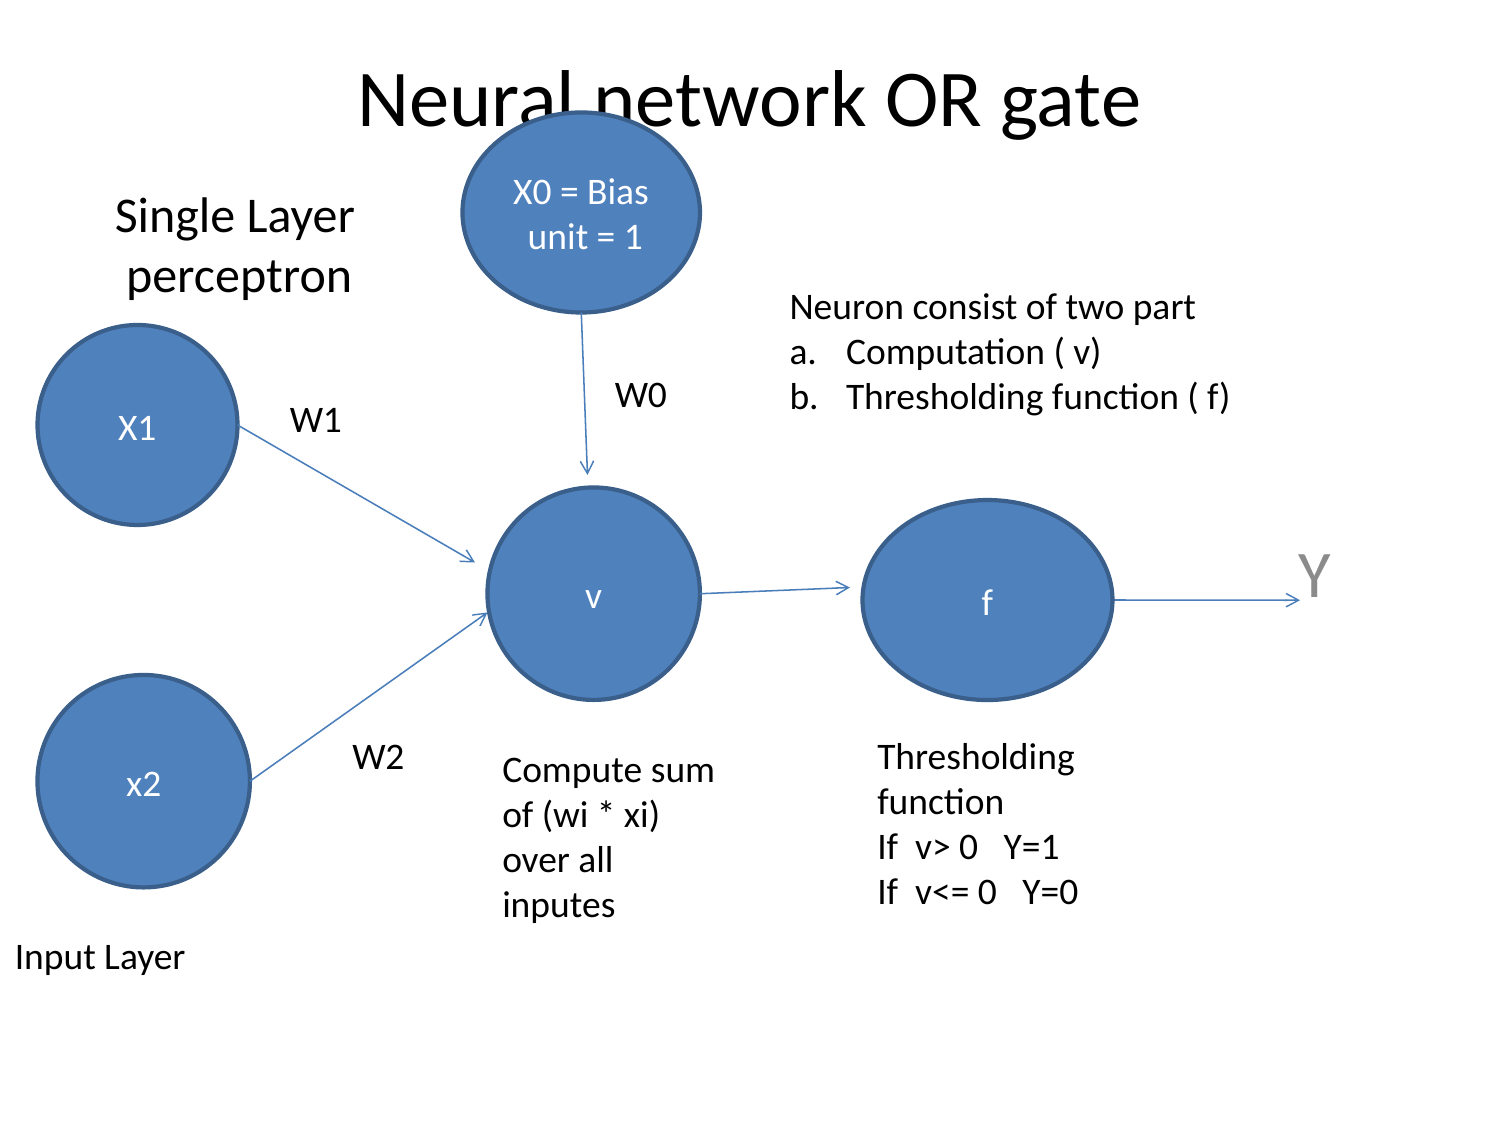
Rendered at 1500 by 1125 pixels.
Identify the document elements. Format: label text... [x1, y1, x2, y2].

text_box v [485, 485, 702, 703]
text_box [237, 424, 476, 563]
text_box X0 = Bias unit = 1 [545, 310, 618, 315]
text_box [249, 612, 488, 782]
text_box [699, 587, 851, 594]
text_box X1 [35, 322, 240, 528]
text_box W1 [275, 387, 450, 423]
subtitle Y [75, 149, 1400, 975]
text_box Input Layer [0, 924, 263, 985]
text_box Neuron consist of two part Computation ( v) Thresholding function ( f) [774, 274, 1288, 425]
text_box Single Layer perceptron [99, 174, 725, 310]
text_box X0 = Bias unit = 1 [469, 110, 694, 174]
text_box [502, 390, 666, 398]
text_box x2 [35, 672, 252, 890]
text_box W0 [600, 362, 774, 423]
title Neural network OR gate [112, 37, 1388, 149]
text_box Compute sum of (wi * xi) over all inputes [487, 737, 738, 933]
text_box Thresholding function If v> 0 Y=1 If v<= 0 Y=0 [862, 724, 1125, 920]
text_box f [860, 497, 1115, 703]
